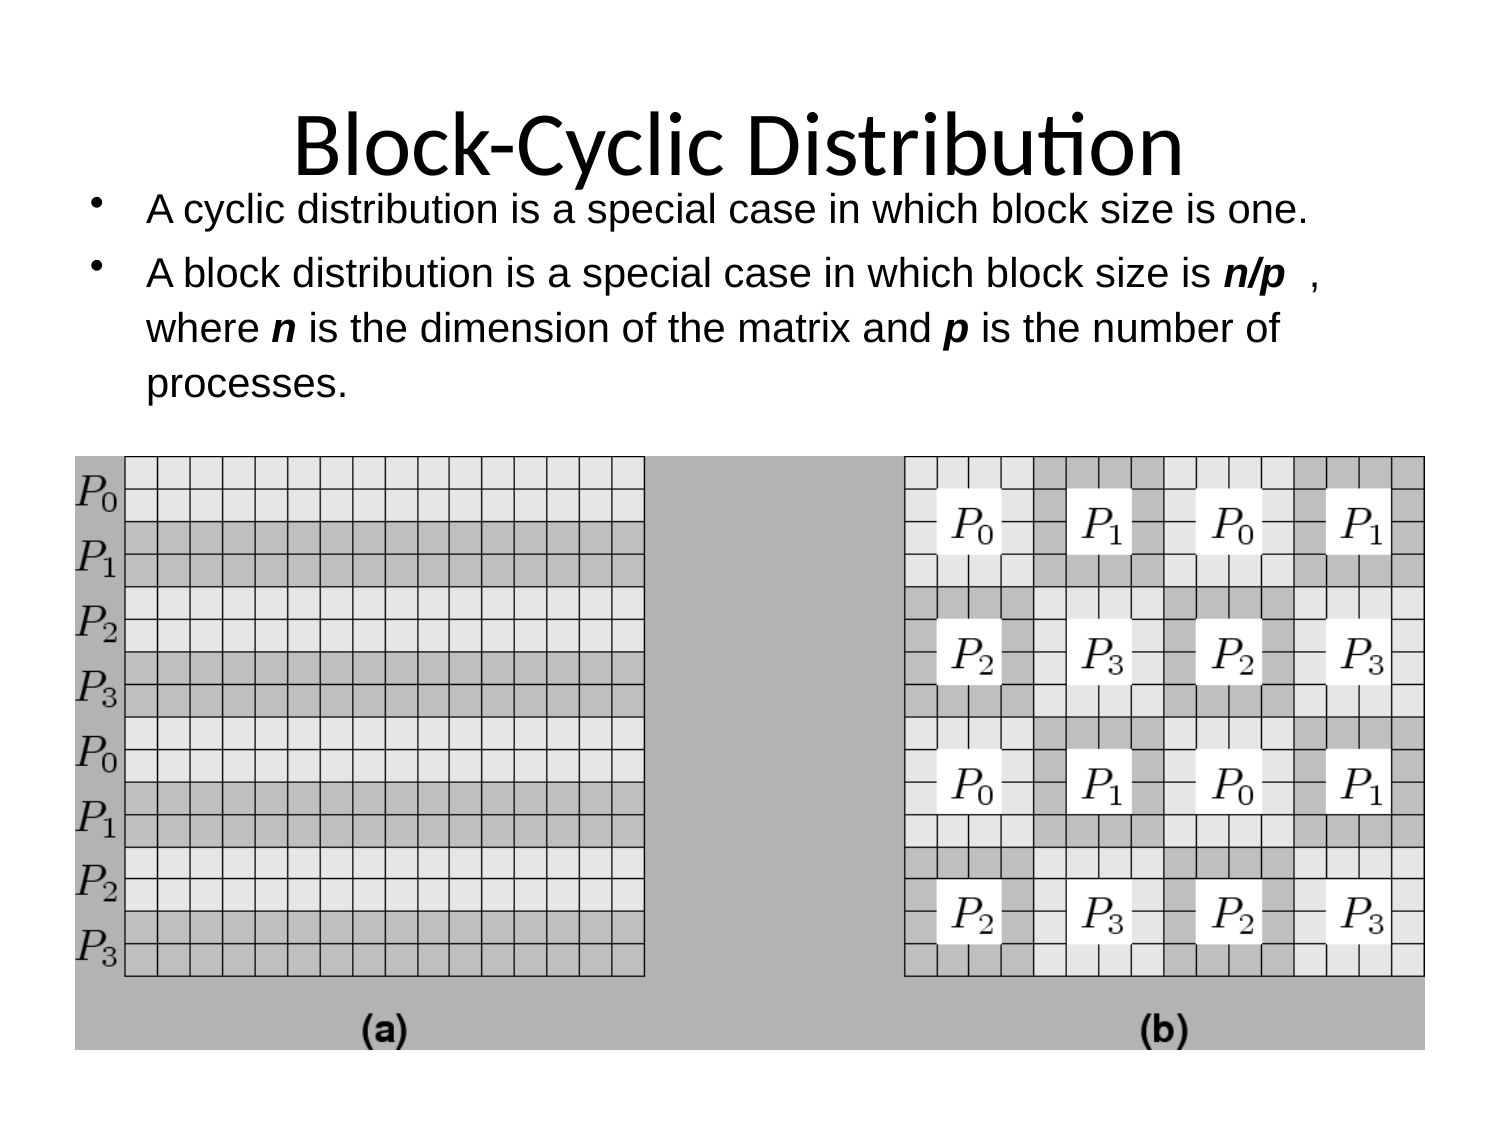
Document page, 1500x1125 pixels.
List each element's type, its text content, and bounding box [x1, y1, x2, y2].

title Block-Cyclic Distribution [75, 45, 1425, 170]
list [74, 455, 1426, 1051]
text_box A cyclic distribution is a special case in which block size is one. A block distribution is a special case in which block size is n/p , where n is the dimension of the matrix and p is the number of processes. [74, 170, 1425, 400]
